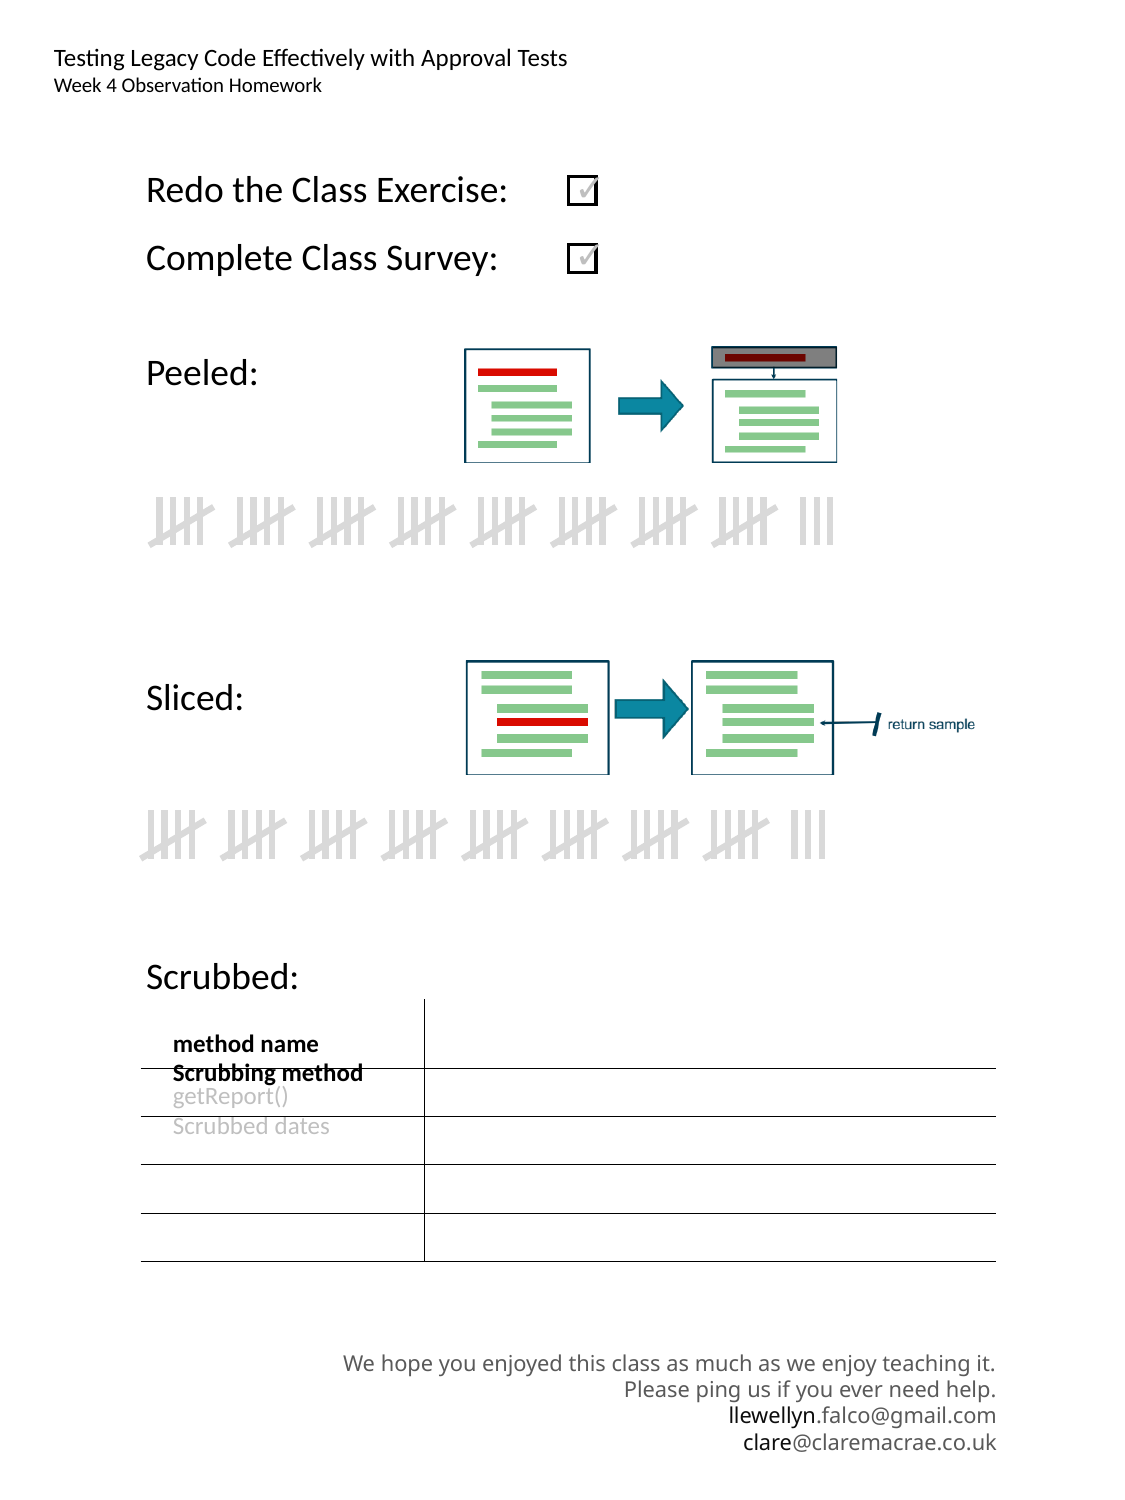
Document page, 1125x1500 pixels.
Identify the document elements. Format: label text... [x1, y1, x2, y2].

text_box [425, 1019, 996, 1262]
picture [835, 660, 983, 775]
picture [467, 351, 588, 463]
picture [714, 381, 838, 461]
picture [693, 663, 831, 775]
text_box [140, 1019, 424, 1262]
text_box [149, 496, 831, 546]
text_box ✓ [559, 224, 640, 284]
text_box ✓ [559, 156, 640, 216]
text_box Redo the Class Exercise: [131, 157, 973, 218]
text_box Sliced: [131, 665, 465, 726]
text_box Peeled: [131, 340, 973, 401]
text_box Scrubbed: [131, 944, 973, 1005]
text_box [140, 810, 822, 859]
text_box Testing Legacy Code Effectively with Approval Tests Week 4 Observation Homework [39, 34, 584, 104]
picture [468, 663, 607, 775]
picture [610, 660, 690, 775]
text_box We hope you enjoyed this class as much as we enjoy teaching it. Please ping us if you ever need help. llewellyn.falco@gmail.com clare@claremacrae.co.uk [170, 1342, 1012, 1462]
picture [464, 346, 838, 463]
text_box Complete Class Survey: [131, 225, 973, 286]
